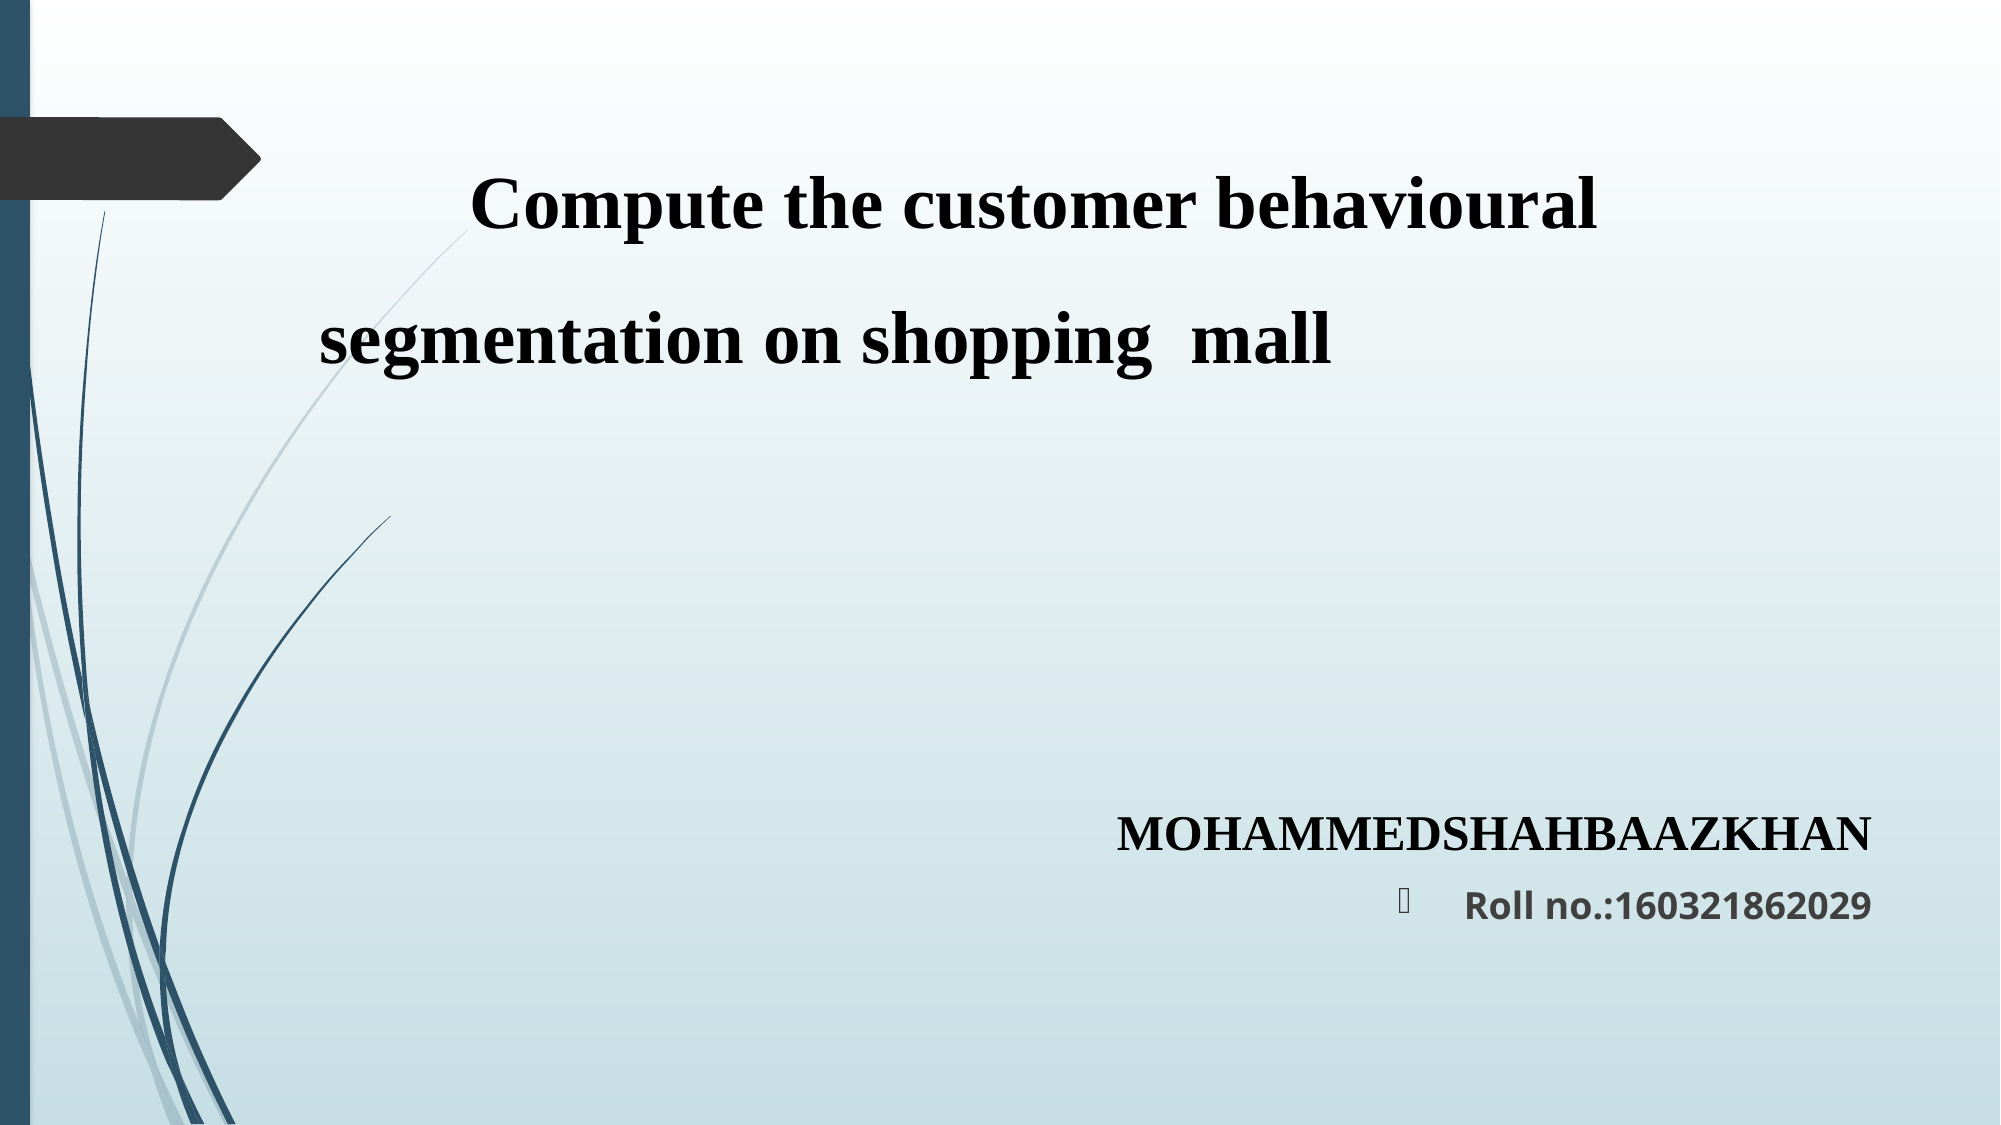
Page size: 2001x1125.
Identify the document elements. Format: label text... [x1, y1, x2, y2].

list Compute the customer behavioural segmentation on shopping mall MOHAMMEDSHAHBAAZKHAN Roll no.:160321862029 [304, 101, 1888, 970]
